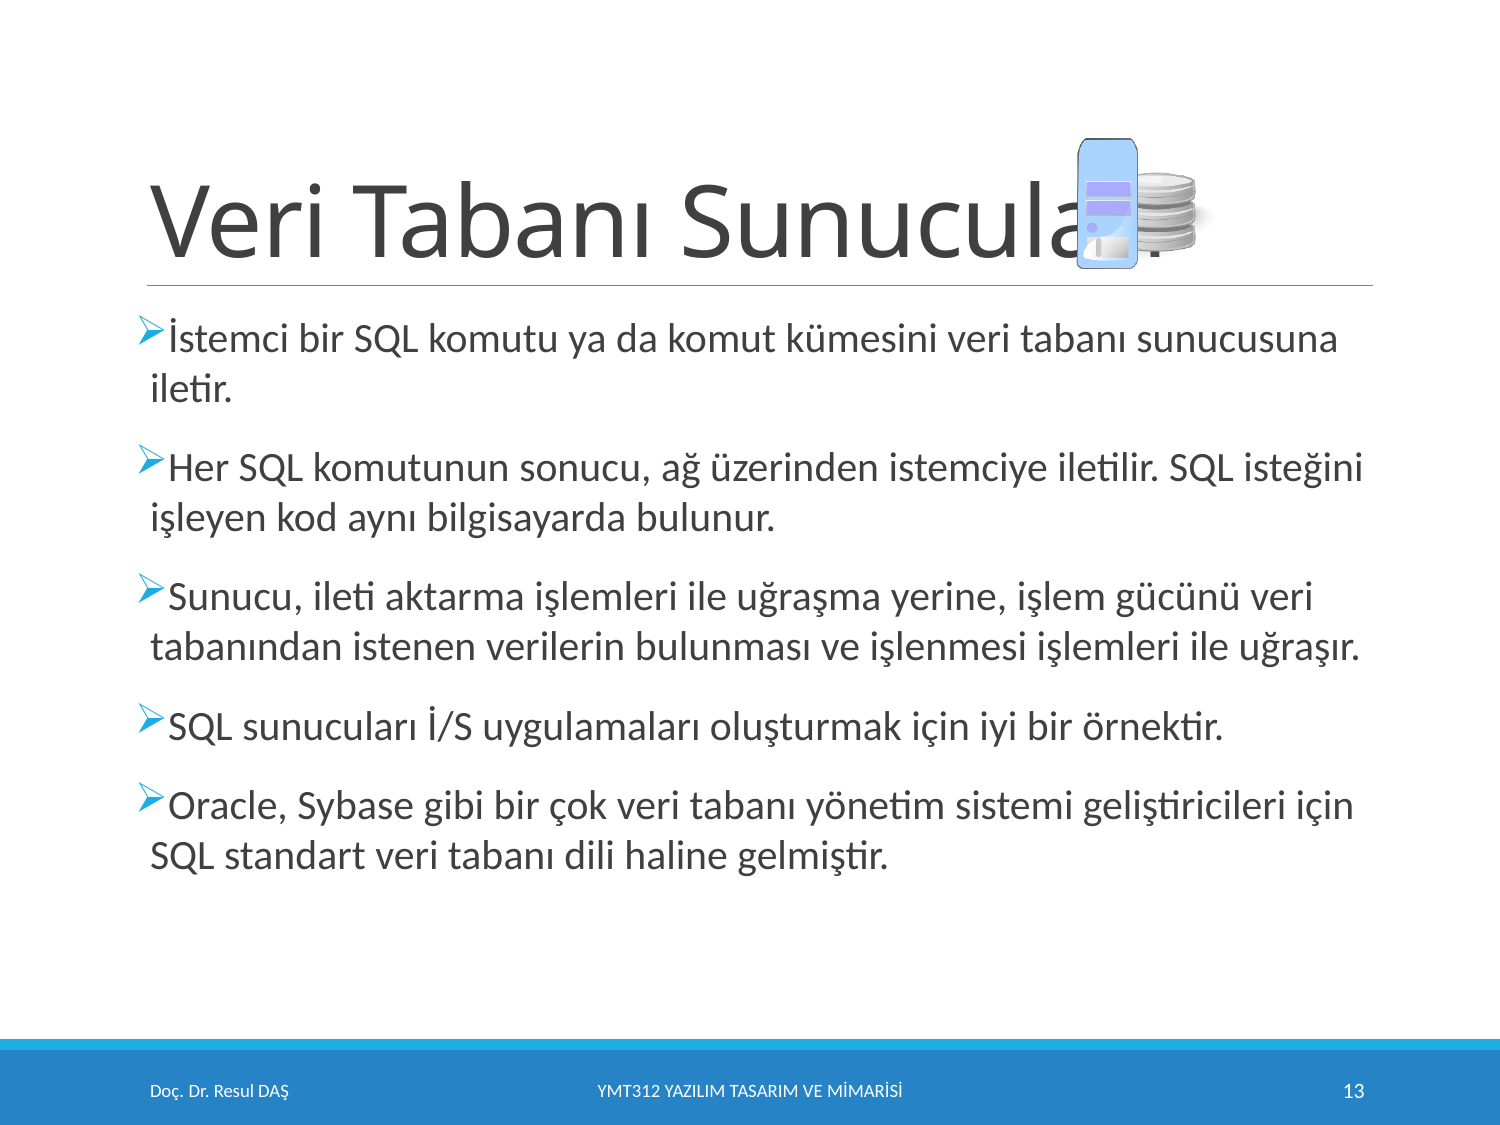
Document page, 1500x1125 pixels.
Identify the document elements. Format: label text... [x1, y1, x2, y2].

list İstemci bir SQL komutu ya da komut kümesini veri tabanı sunucusuna iletir. Her SQL komutunun sonucu, ağ üzerinden istemciye iletilir. SQL isteğini işleyen kod aynı bilgisayarda bulunur. Sunucu, ileti aktarma işlemleri ile uğraşma yerine, işlem gücünü veri tabanından istenen verilerin bulunması ve işlenmesi işlemleri ile uğraşır. SQL sunucuları İ/S uygulamaları oluşturmak için iyi bir örnektir. Oracle, Sybase gibi bir çok veri tabanı yönetim sistemi geliştiricileri için SQL standart veri tabanı dili haline gelmiştir. [135, 302, 1373, 963]
slide_number 13 [1218, 1059, 1380, 1120]
picture [1074, 137, 1219, 269]
title Veri Tabanı Sunucuları [135, 47, 1373, 285]
slide_number Doç. Dr. Resul DAŞ [135, 1059, 440, 1120]
footer YMT312 Yazılım Tasarım ve Mimarisi [453, 1059, 1047, 1120]
